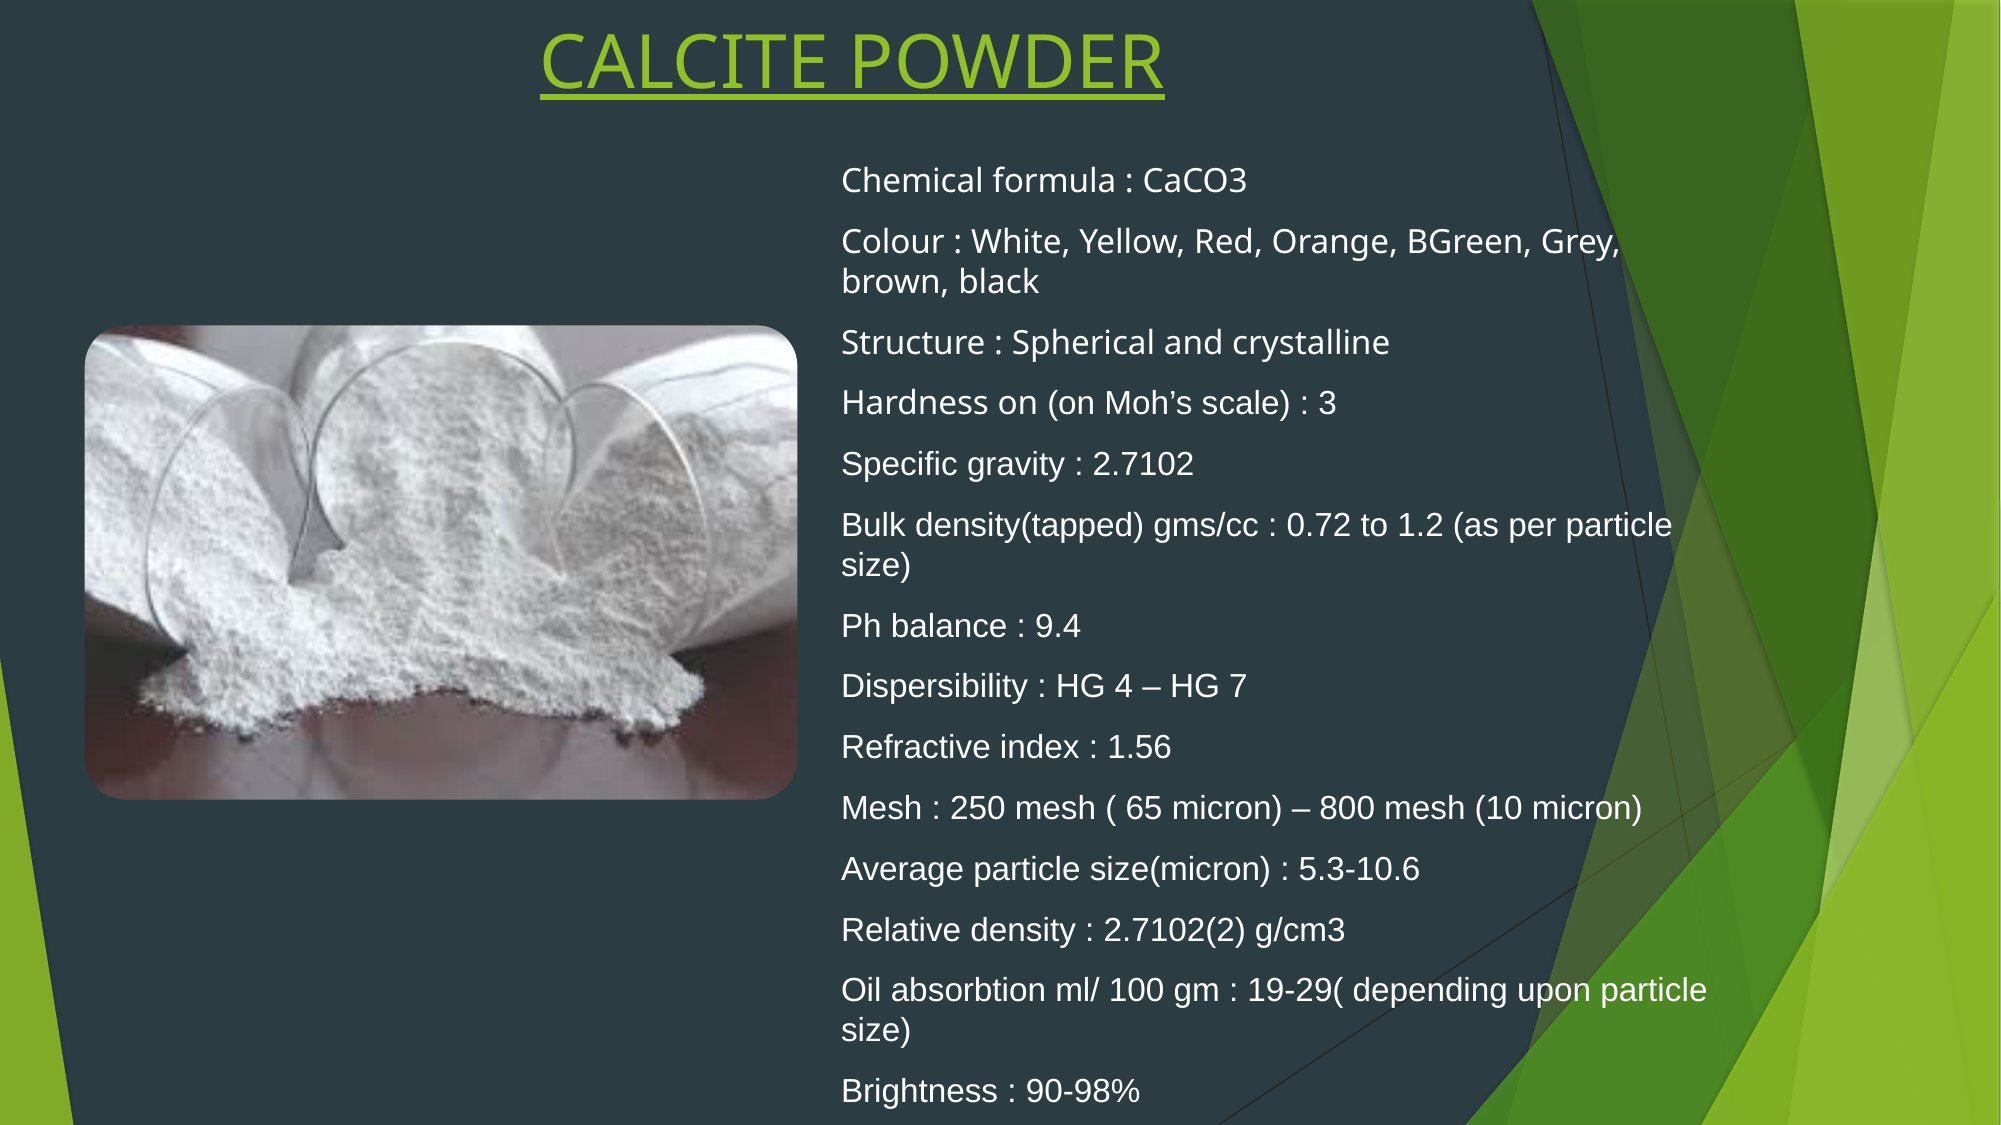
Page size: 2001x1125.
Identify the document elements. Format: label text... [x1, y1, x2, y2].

picture [84, 324, 798, 801]
list [12, 222, 798, 992]
title CALCITE POWDER [147, 6, 1558, 223]
list Chemical formula : CaCO3 Colour : White, Yellow, Red, Orange, BGreen, Grey, brown, black Structure : Spherical and crystalline Hardness on (on Moh’s scale) : 3 Specific gravity : 2.7102 Bulk density(tapped) gms/cc : 0.72 to 1.2 (as per particle size) Ph balance : 9.4 Dispersibility : HG 4 – HG 7 Refractive index : 1.56 Mesh : 250 mesh ( 65 micron) – 800 mesh (10 micron) Average particle size(micron) : 5.3-10.6 Relative density : 2.7102(2) g/cm3 Oil absorbtion ml/ 100 gm : 19-29( depending upon particle size) Brightness : 90-98% [826, 151, 1728, 1082]
